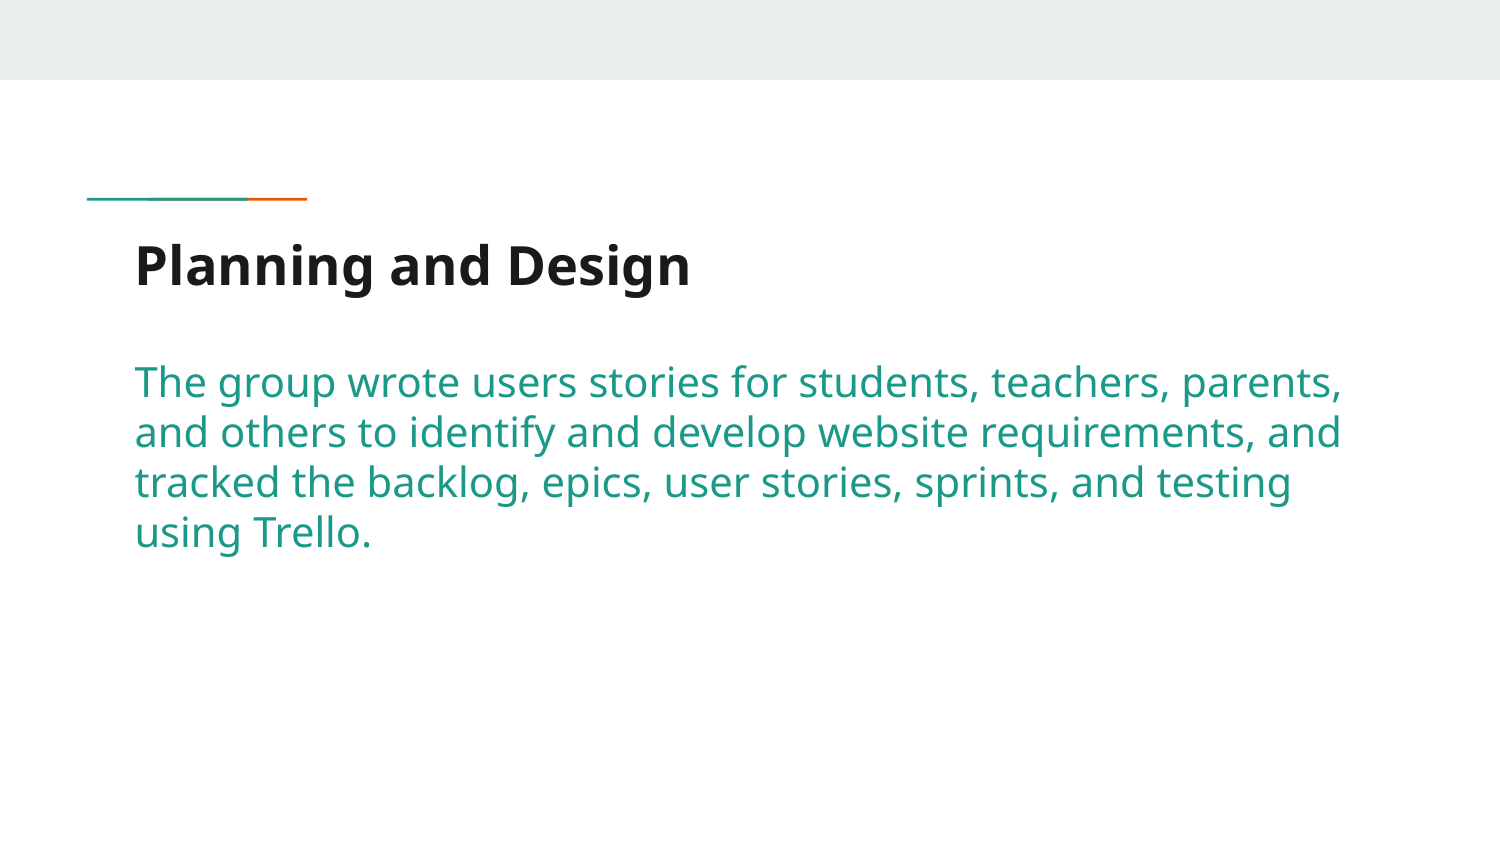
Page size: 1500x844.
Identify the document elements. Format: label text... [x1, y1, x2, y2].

list The group wrote users stories for students, teachers, parents, and others to identify and develop website requirements, and tracked the backlog, epics, user stories, sprints, and testing using Trello. [119, 341, 1381, 712]
title Planning and Design [119, 216, 1381, 305]
